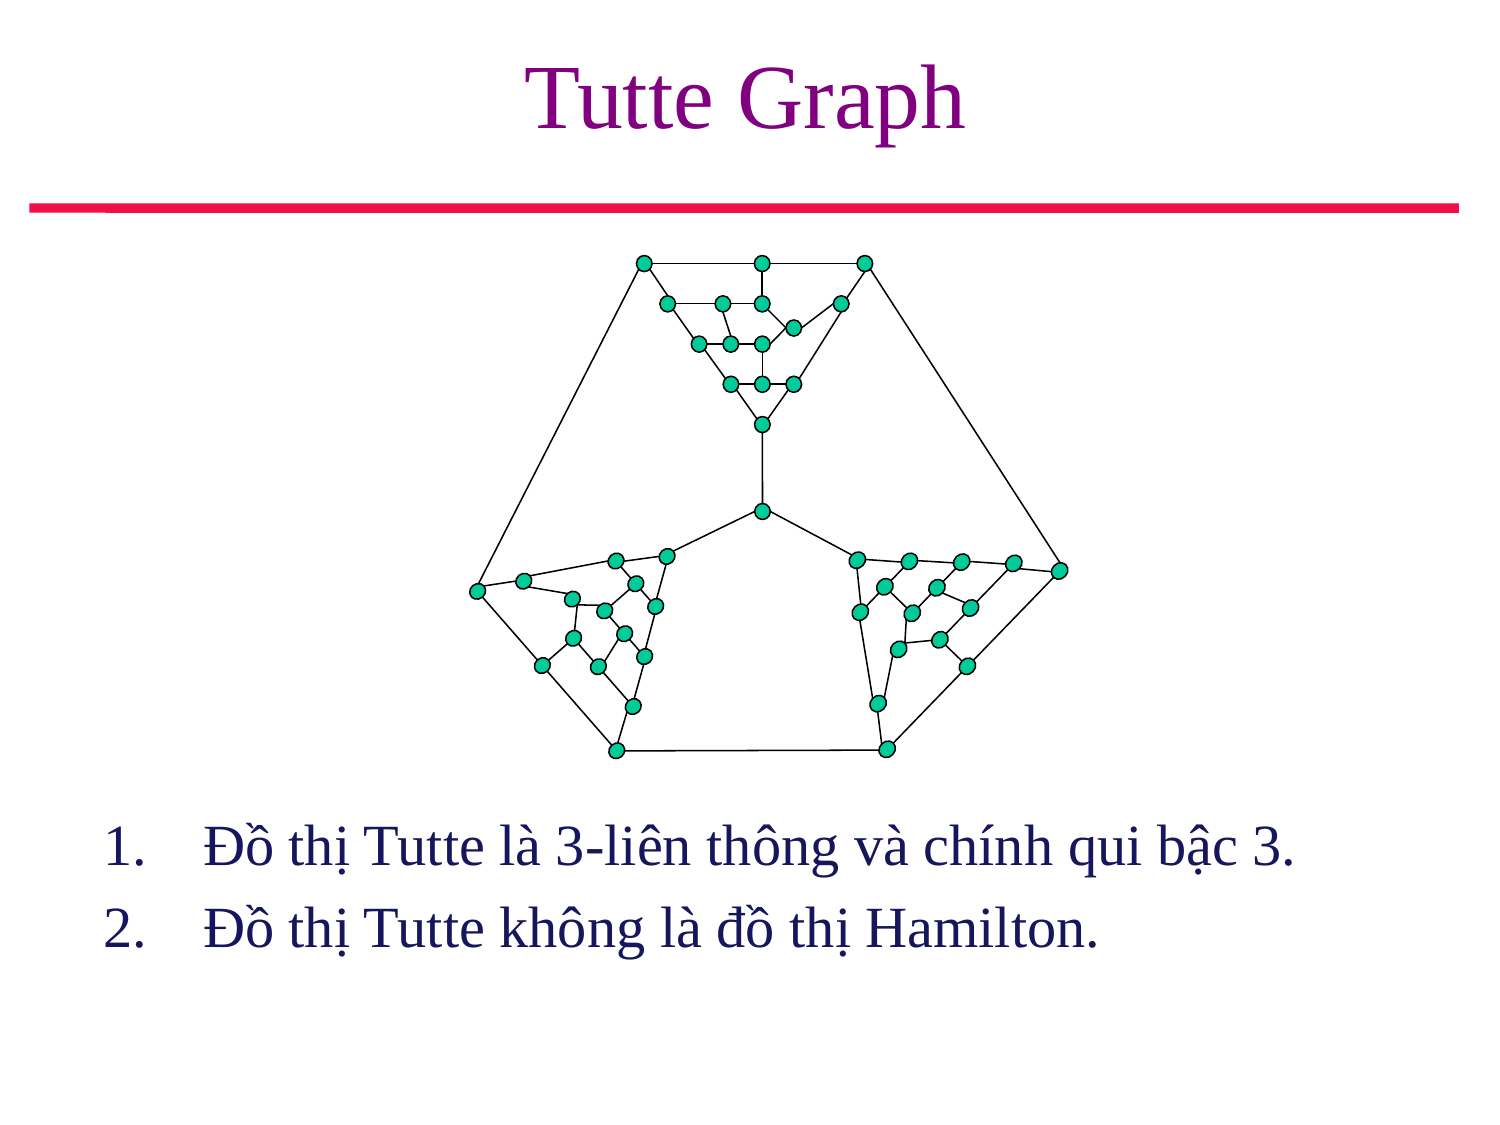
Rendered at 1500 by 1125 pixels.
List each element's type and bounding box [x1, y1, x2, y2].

text_box [478, 255, 1061, 751]
text_box [88, 799, 1364, 1048]
title [29, 0, 1463, 185]
